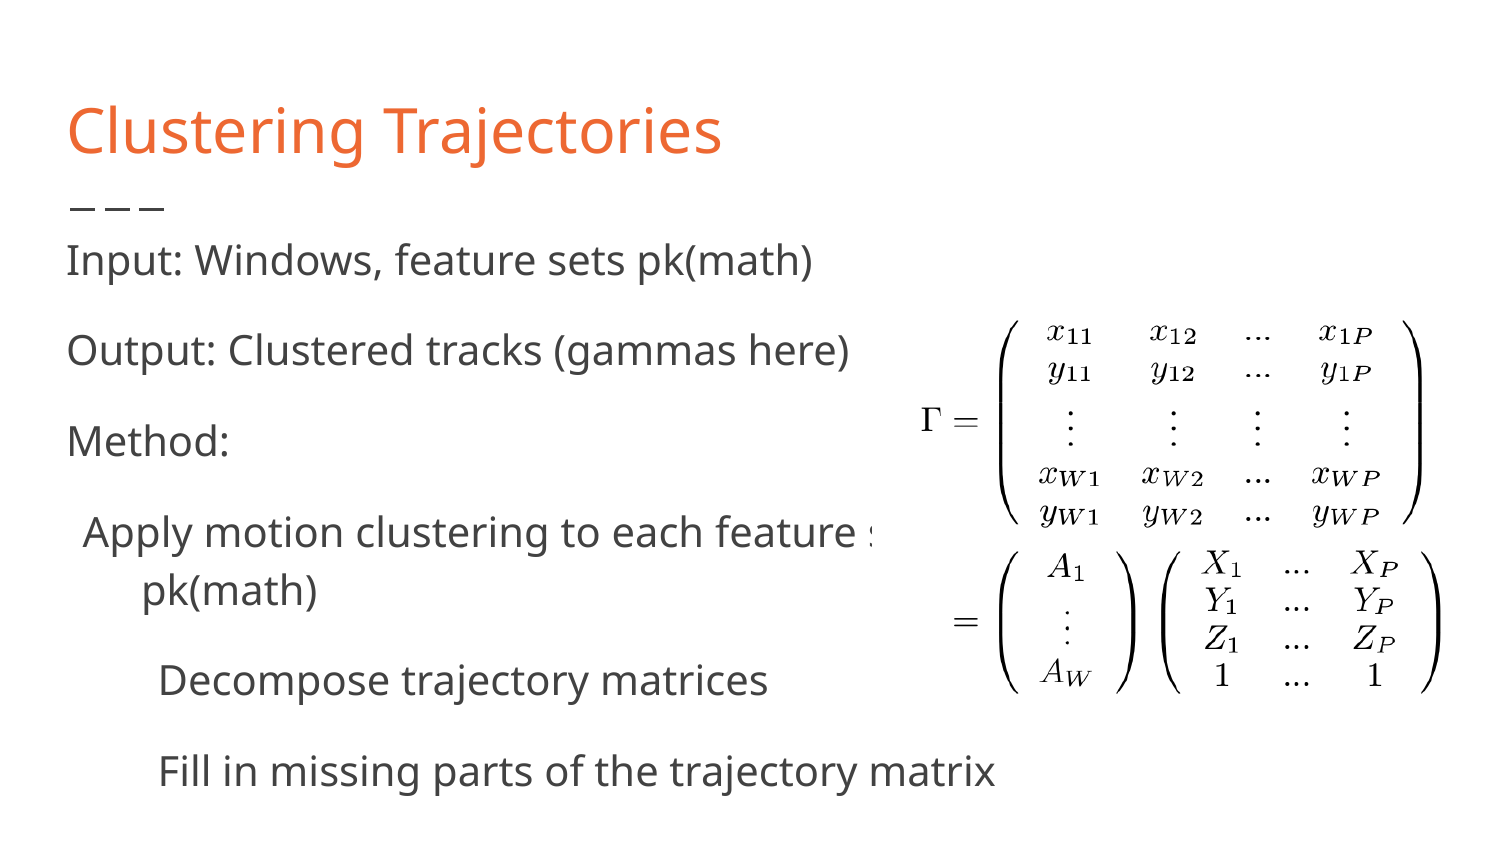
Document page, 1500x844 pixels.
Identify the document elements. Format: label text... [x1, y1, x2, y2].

picture [872, 259, 1471, 731]
title Clustering Trajectories [51, 61, 1449, 182]
list Input: Windows, feature sets pk(math) Output: Clustered tracks (gammas here) Method: Apply motion clustering to each feature set pk(math) Decompose trajectory matrices Fill in missing parts of the trajectory matrix Use agglomerative lossy compression to get best clustering result [51, 210, 1062, 720]
